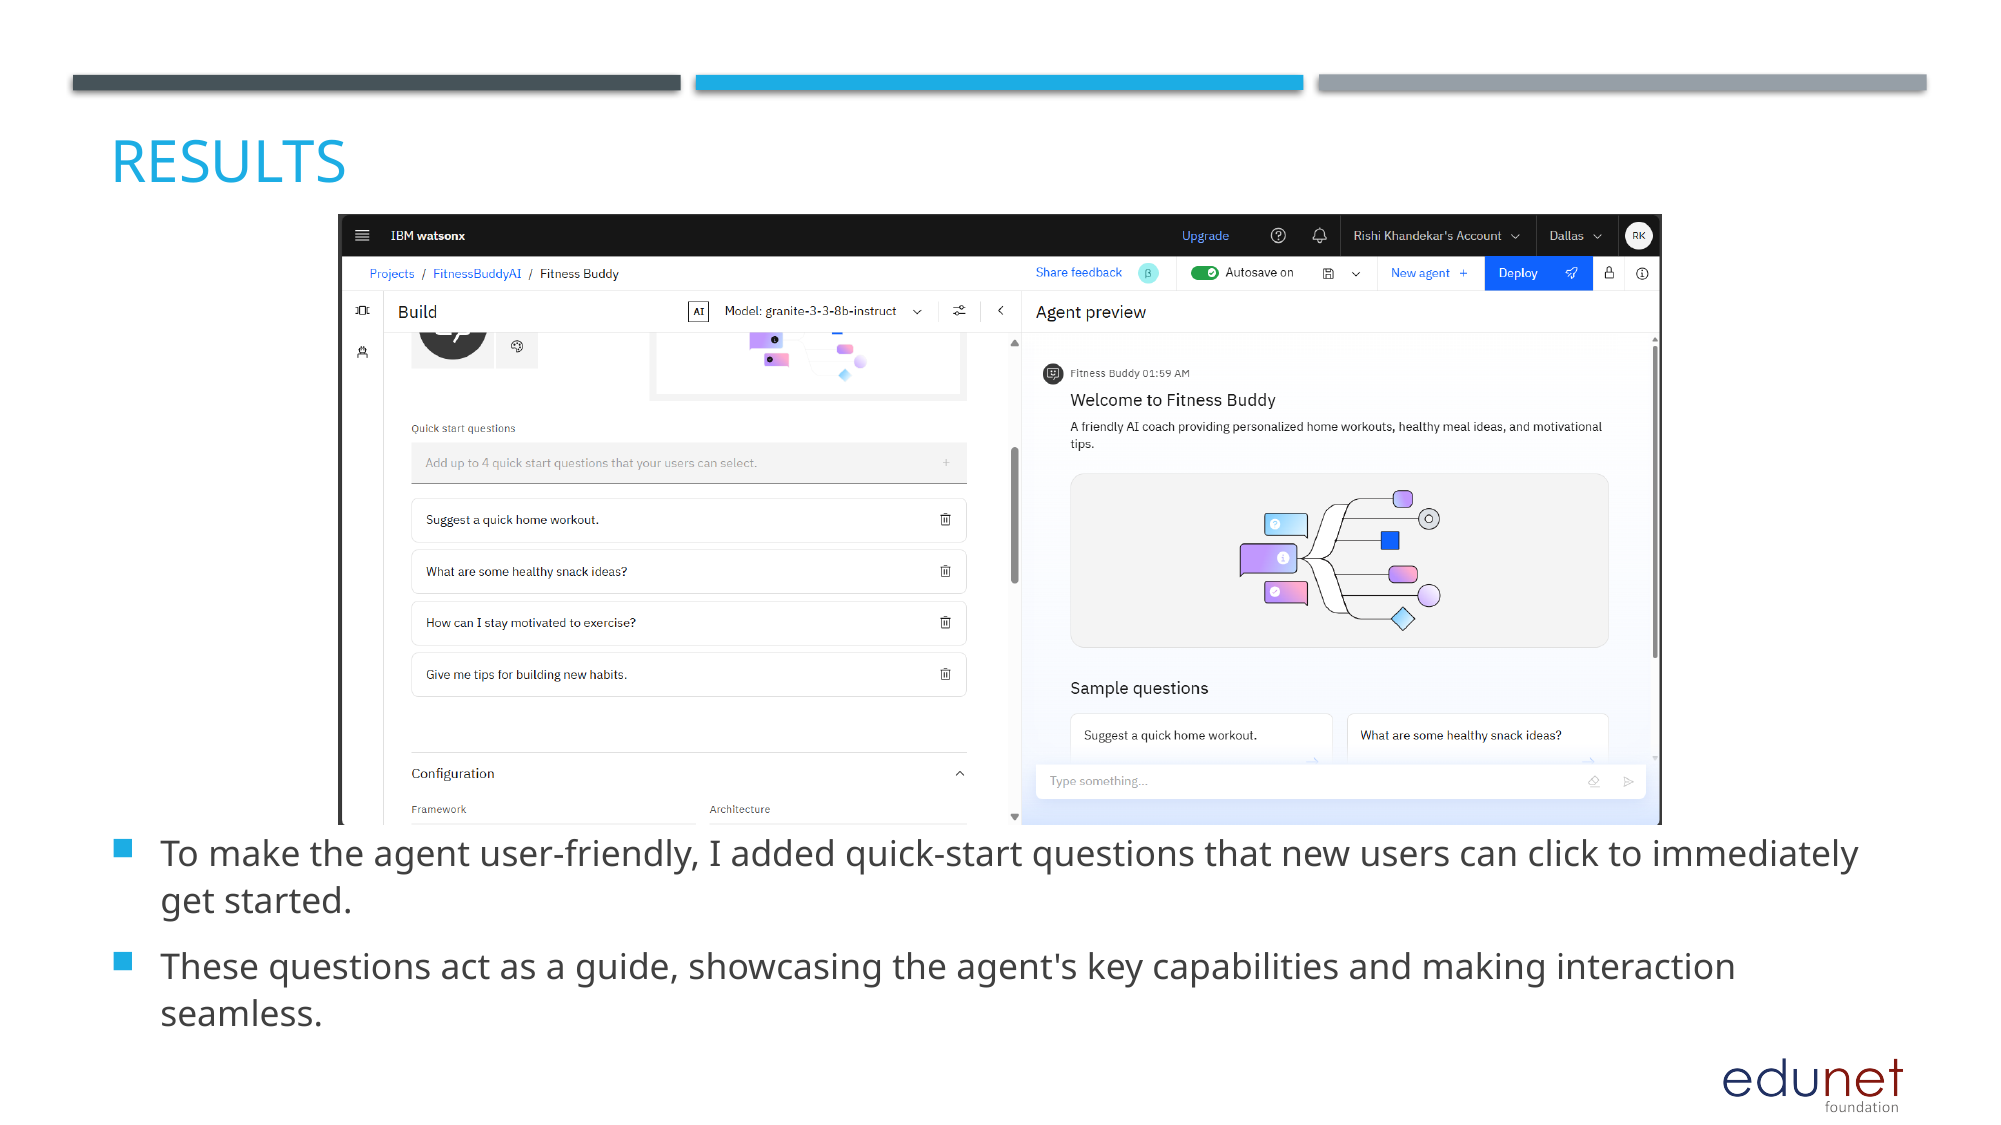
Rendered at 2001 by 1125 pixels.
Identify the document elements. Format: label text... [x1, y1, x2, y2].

picture [1719, 1056, 1905, 1116]
title Results [95, 115, 1905, 203]
list To make the agent user-friendly, I added quick-start questions that new users can click to immediately get started. These questions act as a guide, showcasing the agent's key capabilities and making interaction seamless. [95, 837, 1905, 1024]
picture [337, 214, 1663, 826]
